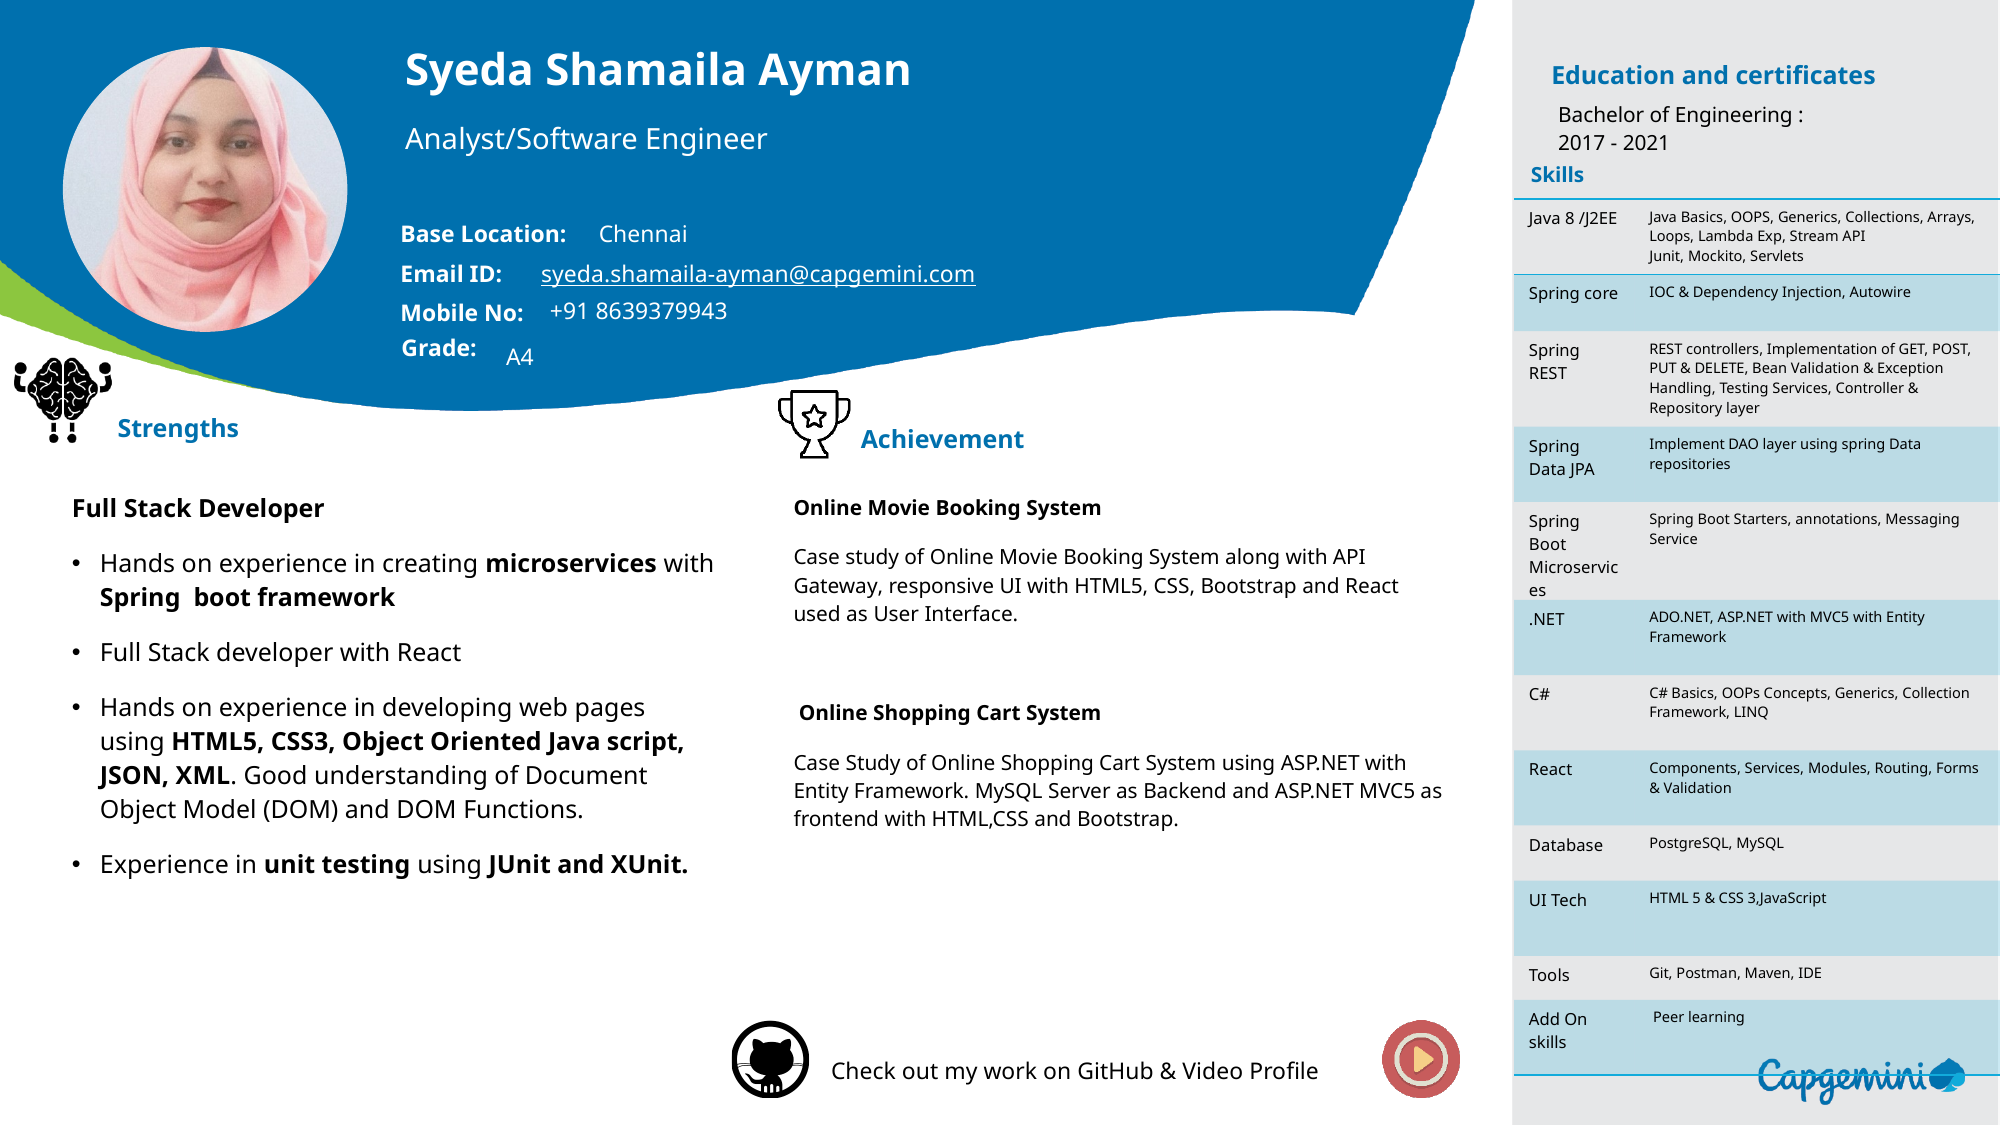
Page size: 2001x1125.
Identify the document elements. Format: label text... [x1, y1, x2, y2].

list Syeda Shamaila Ayman [404, 47, 1426, 98]
table_cell React [1514, 750, 1634, 825]
text_box A4 [506, 324, 897, 397]
table_cell C# [1514, 675, 1634, 750]
list Analyst/Software Engineer [404, 109, 1399, 162]
table_cell Spring core [1514, 275, 1634, 331]
table_cell Spring Data JPA [1514, 427, 1634, 502]
text_box Check out my work on GitHub & Video Profile [816, 1049, 1376, 1092]
list Online Movie Booking System Case study of Online Movie Booking System along with API Gateway, responsive UI with HTML5, CSS, Bootstrap and React used as User Interface. Online Shopping Cart System Case Study of Online Shopping Cart System using ASP.NET with Entity Framework. MySQL Server as Backend and ASP.NET MVC5 as frontend with HTML,CSS and Bootstrap. [793, 491, 1451, 850]
table_cell PostgreSQL, MySQL [1634, 825, 2000, 881]
list +91 8639379943 [549, 299, 941, 355]
table_cell .NET [1514, 600, 1634, 675]
table_cell HTML 5 & CSS 3,JavaScript [1634, 881, 2000, 956]
table_header Java 8 /J2EE [1514, 200, 1634, 274]
table_cell Components, Services, Modules, Routing, Forms & Validation [1634, 750, 2000, 825]
table_cell Peer learning [1634, 1000, 2000, 1074]
list Chennai [598, 222, 989, 256]
table_header Java Basics, OOPS, Generics, Collections, Arrays, Loops, Lambda Exp, Stream API Junit, Mockito, Servlets [1634, 200, 2000, 274]
table_cell Spring REST [1514, 331, 1634, 427]
table_cell Add On skills [1514, 1000, 1634, 1074]
table_cell REST controllers, Implementation of GET, POST, PUT & DELETE, Bean Validation & Exception Handling, Testing Services, Controller & Repository layer [1634, 331, 2000, 427]
table_cell Tools [1514, 956, 1634, 1000]
list syeda.shamaila-ayman@capgemini.com [541, 260, 1275, 306]
table_cell ADO.NET, ASP.NET with MVC5 with Entity Framework [1634, 600, 2000, 675]
picture [0, 0, 1998, 1125]
text_box Bachelor of Engineering : 2017 - 2021 [1543, 90, 1961, 163]
table_cell Database [1514, 825, 1634, 881]
table_cell Implement DAO layer using spring Data repositories [1634, 427, 2000, 502]
table_cell Git, Postman, Maven, IDE [1634, 956, 2000, 1000]
table_cell Spring Boot Starters, annotations, Messaging Service [1634, 502, 2000, 600]
table_cell IOC & Dependency Injection, Autowire [1634, 275, 2000, 331]
table_cell Spring Boot Microservices [1514, 502, 1634, 600]
table_cell C# Basics, OOPs Concepts, Generics, Collection Framework, LINQ [1634, 675, 2000, 750]
table_cell UI Tech [1514, 881, 1634, 956]
list Full Stack Developer Hands on experience in creating microservices with Spring boot framework Full Stack developer with React Hands on experience in developing web pages using HTML5, CSS3, Object Oriented Java script, JSON, XML. Good understanding of Document Object Model (DOM) and DOM Functions. Experience in unit testing using JUnit and XUnit. [71, 488, 730, 1001]
text_box Skills [1516, 154, 1670, 194]
